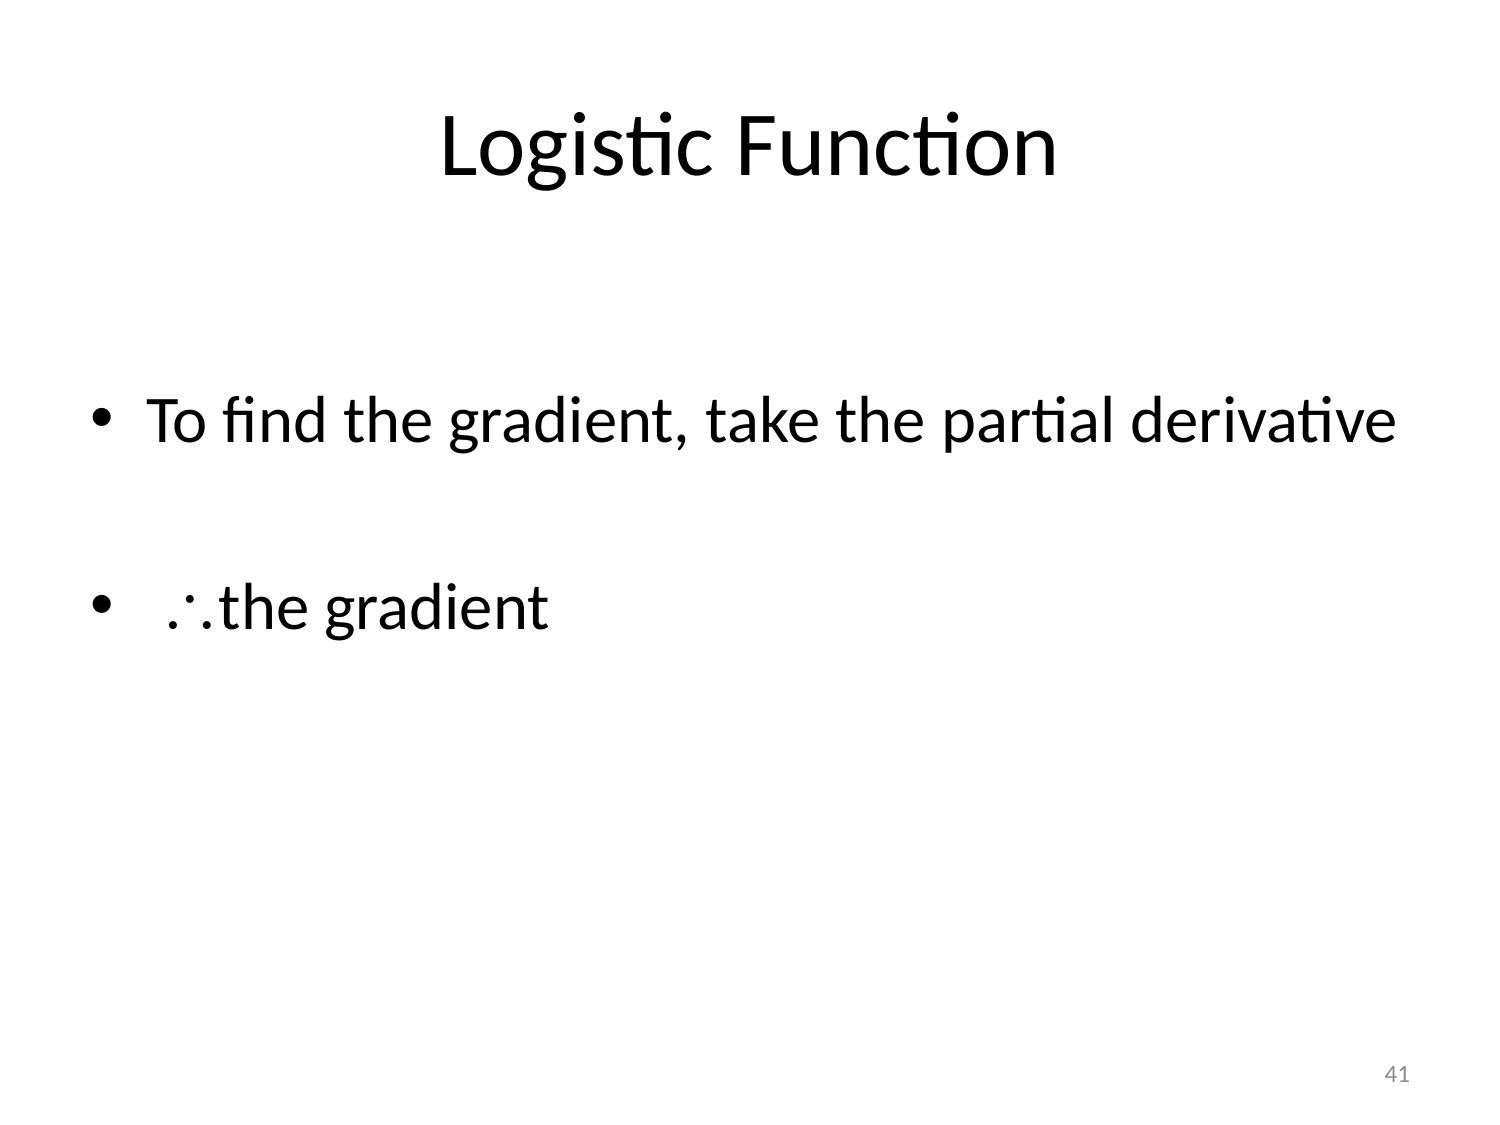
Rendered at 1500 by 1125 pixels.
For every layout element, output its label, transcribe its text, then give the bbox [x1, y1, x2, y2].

title Logistic Function [75, 45, 1425, 233]
slide_number 41 [1074, 1042, 1425, 1103]
